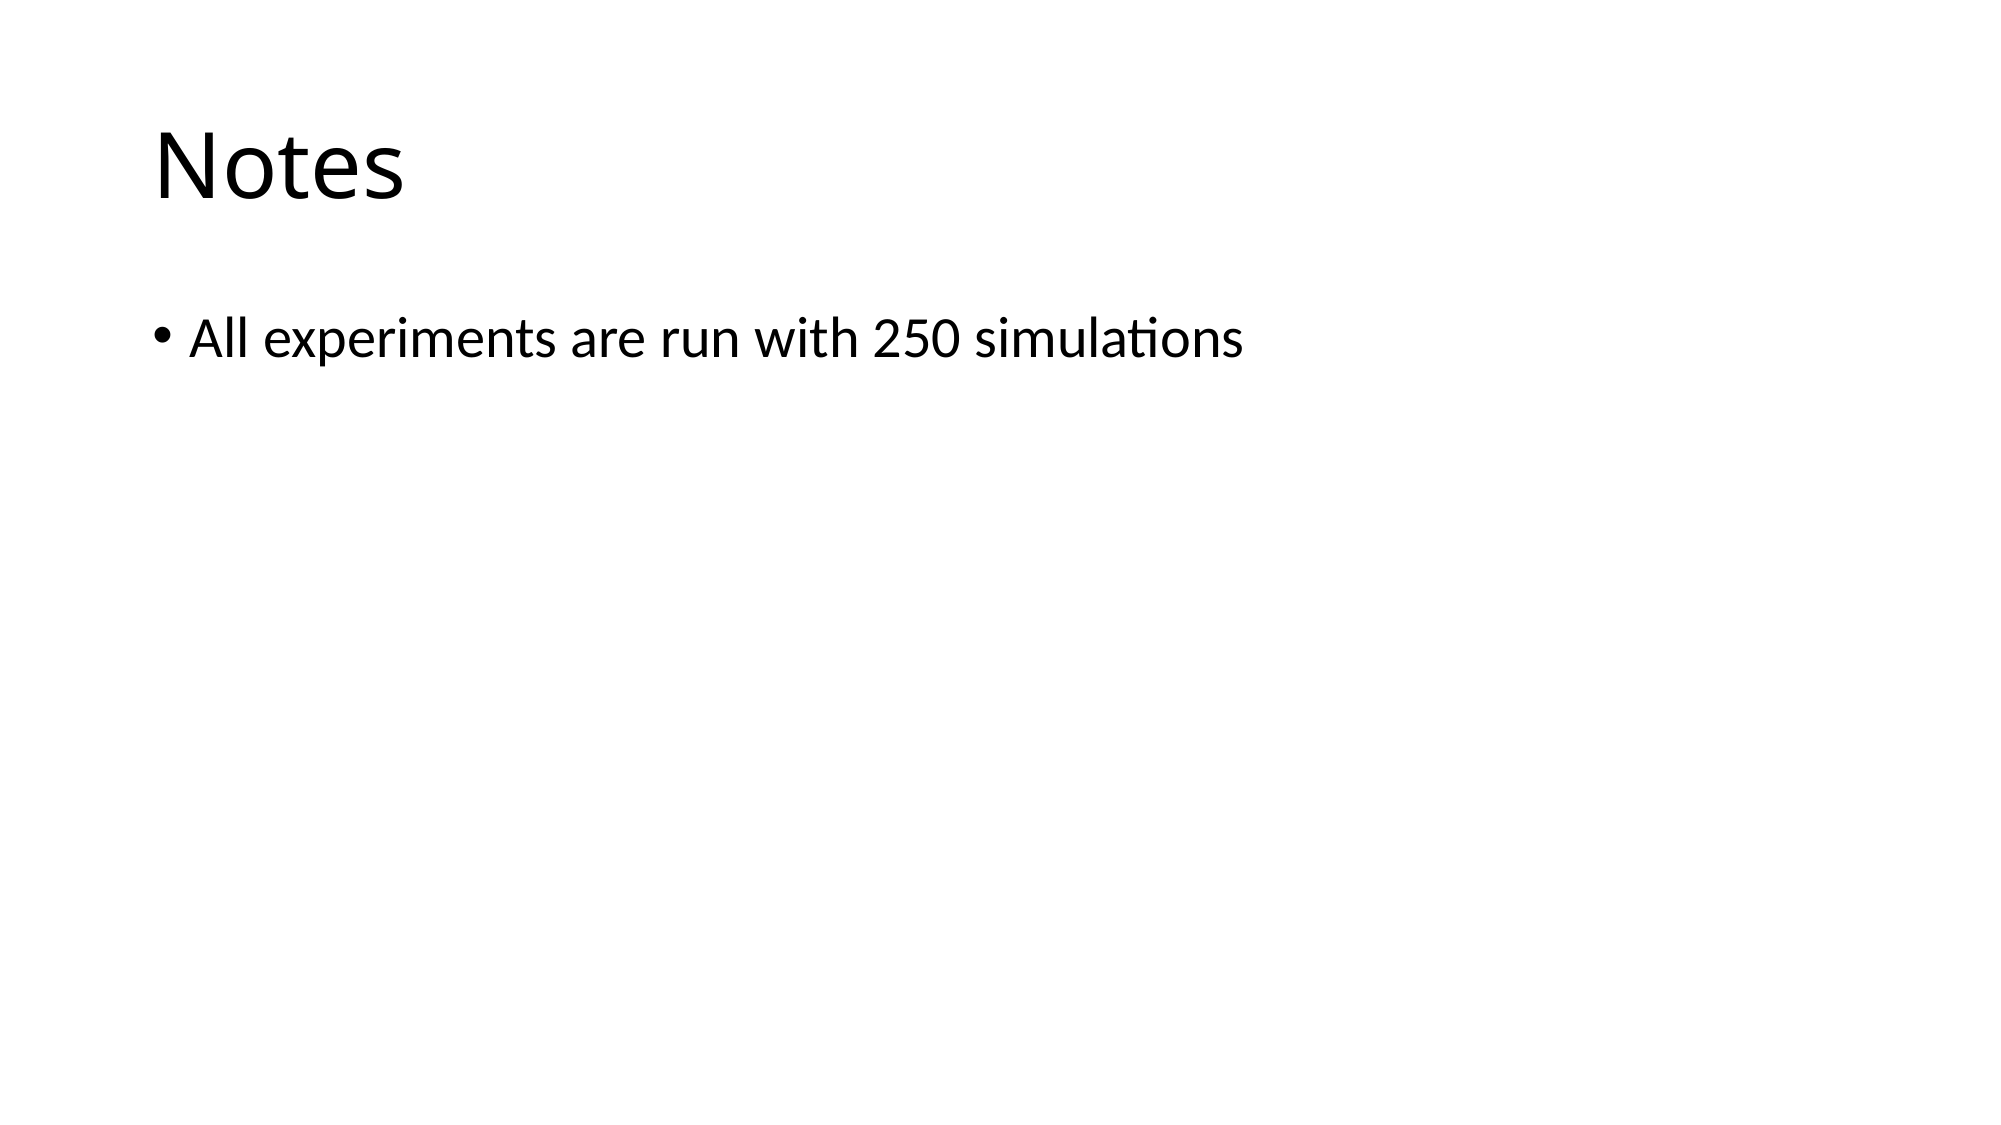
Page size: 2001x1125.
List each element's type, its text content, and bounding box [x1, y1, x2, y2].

list All experiments are run with 250 simulations [137, 299, 1863, 1014]
title Notes [137, 59, 1863, 278]
